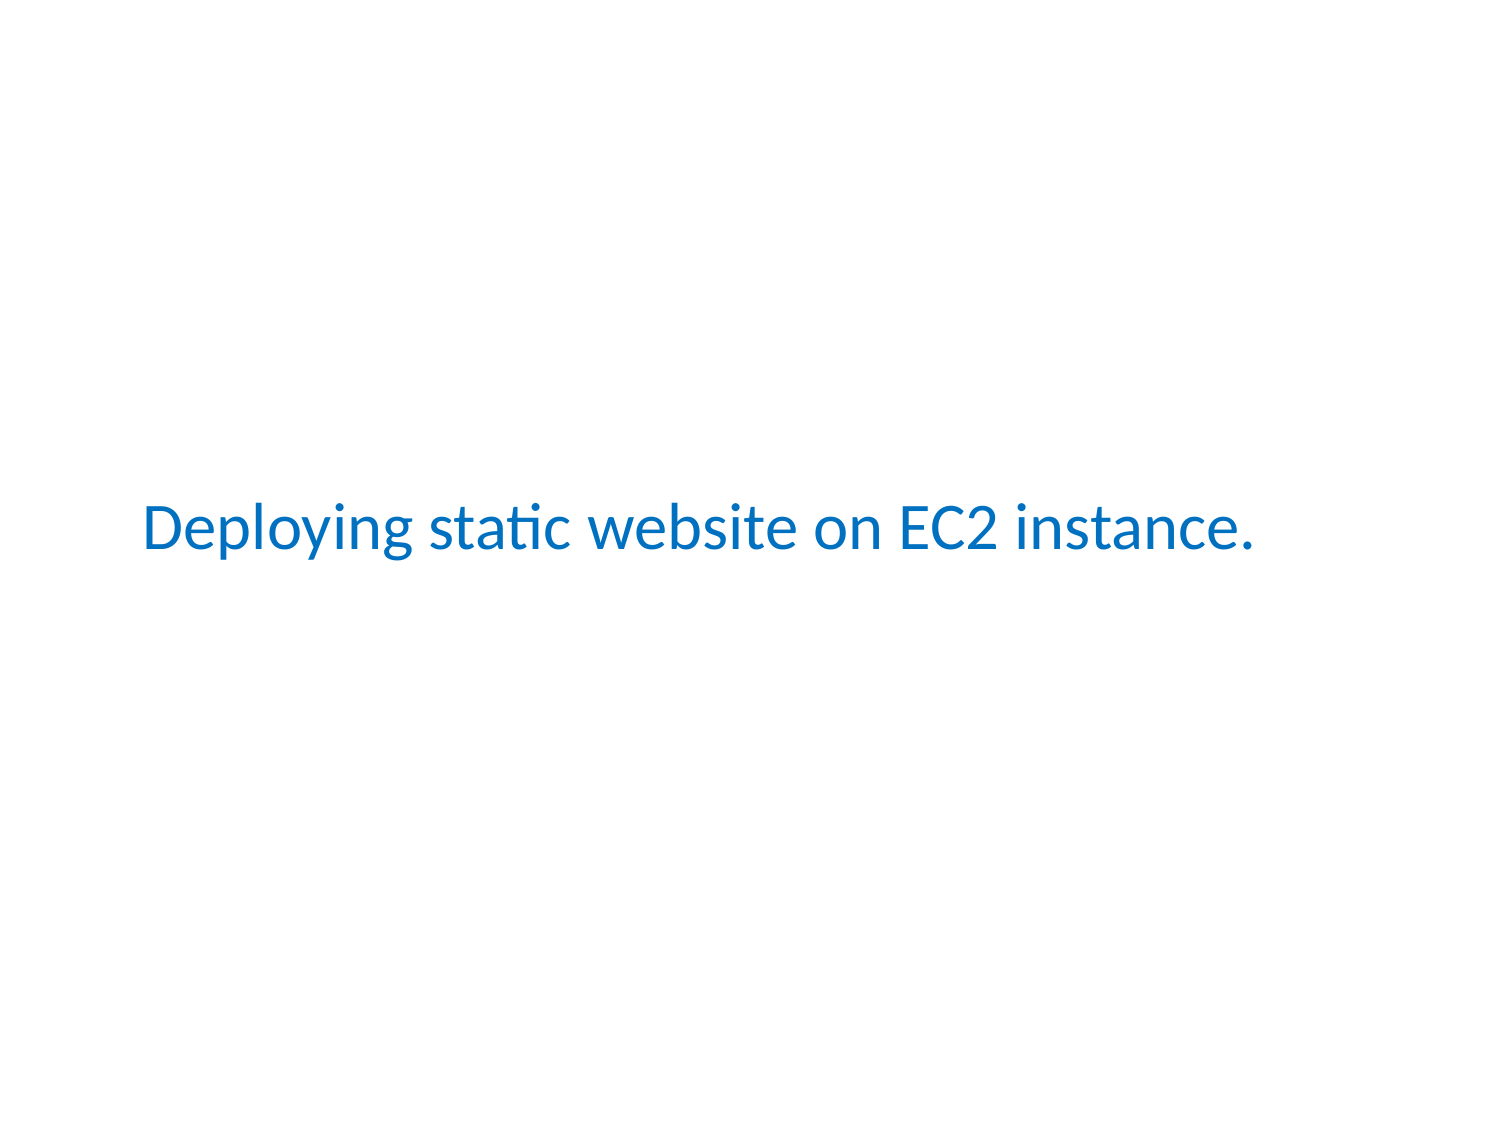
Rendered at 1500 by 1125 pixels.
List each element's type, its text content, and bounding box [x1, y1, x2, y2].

list Deploying static website on EC2 instance. [50, 474, 1350, 588]
